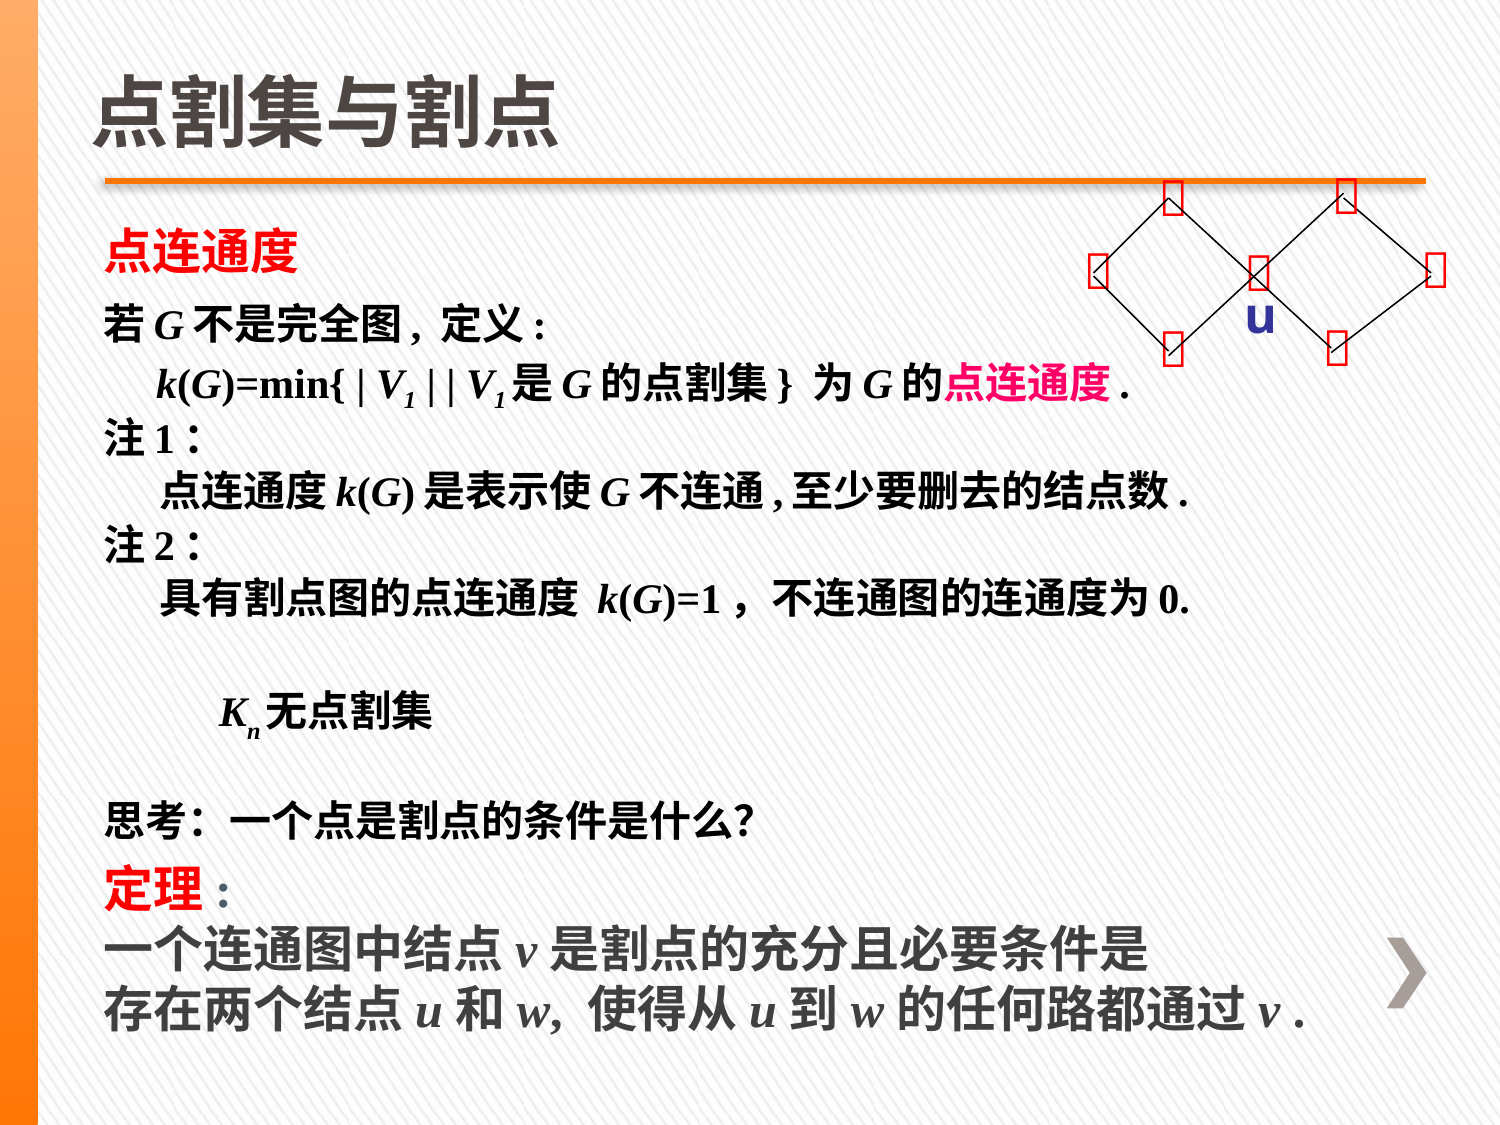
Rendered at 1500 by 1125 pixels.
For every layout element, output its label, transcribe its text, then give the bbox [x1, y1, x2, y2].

text_box 定理: 一个连通图中结点v是割点的充分且必要条件是 存在两个结点u和w, 使得从u到w的任何路都通过v . [88, 850, 1376, 1046]
list 点连通度 若G不是完全图, 定义: k(G)=min{ | V1 | | V1是G的点割集} 为G的点连通度. 注1： 点连通度k(G)是表示使G不连通,至少要删去的结点数. 注2： 具有割点图的点连通度 k(G)=1，不连通图的连通度为0. Kn无点割集 思考：一个点是割点的条件是什么？ [88, 220, 1425, 856]
title 点割集与割点 [75, 54, 1425, 165]
text_box [0, 281, 37, 285]
text_box [1068, 157, 1482, 386]
